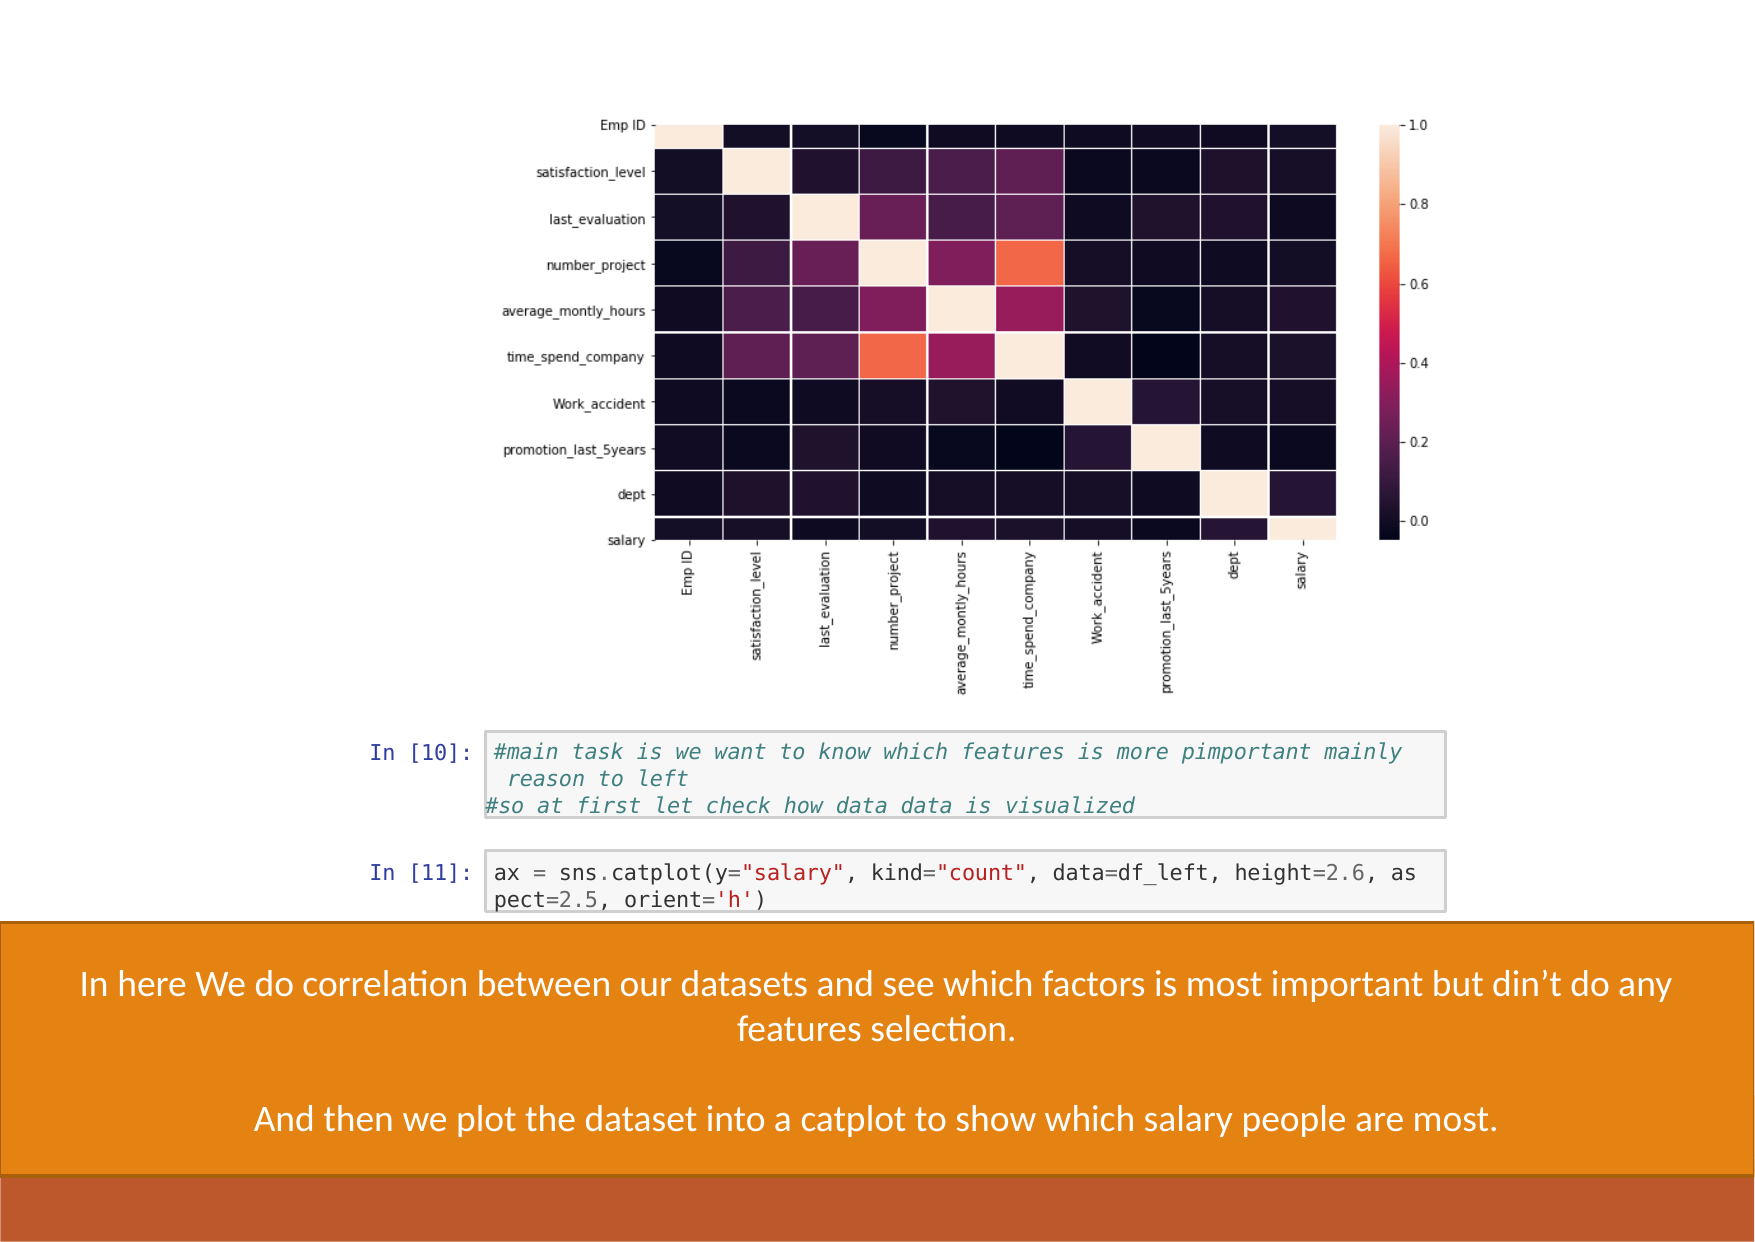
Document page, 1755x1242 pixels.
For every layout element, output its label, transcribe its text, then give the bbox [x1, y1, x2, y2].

text_box In [11]: [367, 857, 478, 886]
text_box ax = sns.catplot(y="salary", kind="count", data=df_left, height=2.6, as pect=2.5, orient='h') [485, 850, 1446, 912]
text_box In [10]: [367, 736, 478, 765]
text_box #main task is we want to know which features is more pimportant mainly reason to left #so at first let check how data data is visualized [485, 731, 1446, 818]
text_box In here We do correlation between our datasets and see which factors is most important but din’t do any features selection. And then we plot the dataset into a catplot to show which salary people are most. [0, 921, 1755, 1177]
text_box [57, 1129, 1697, 1178]
text_box [492, 111, 1438, 703]
